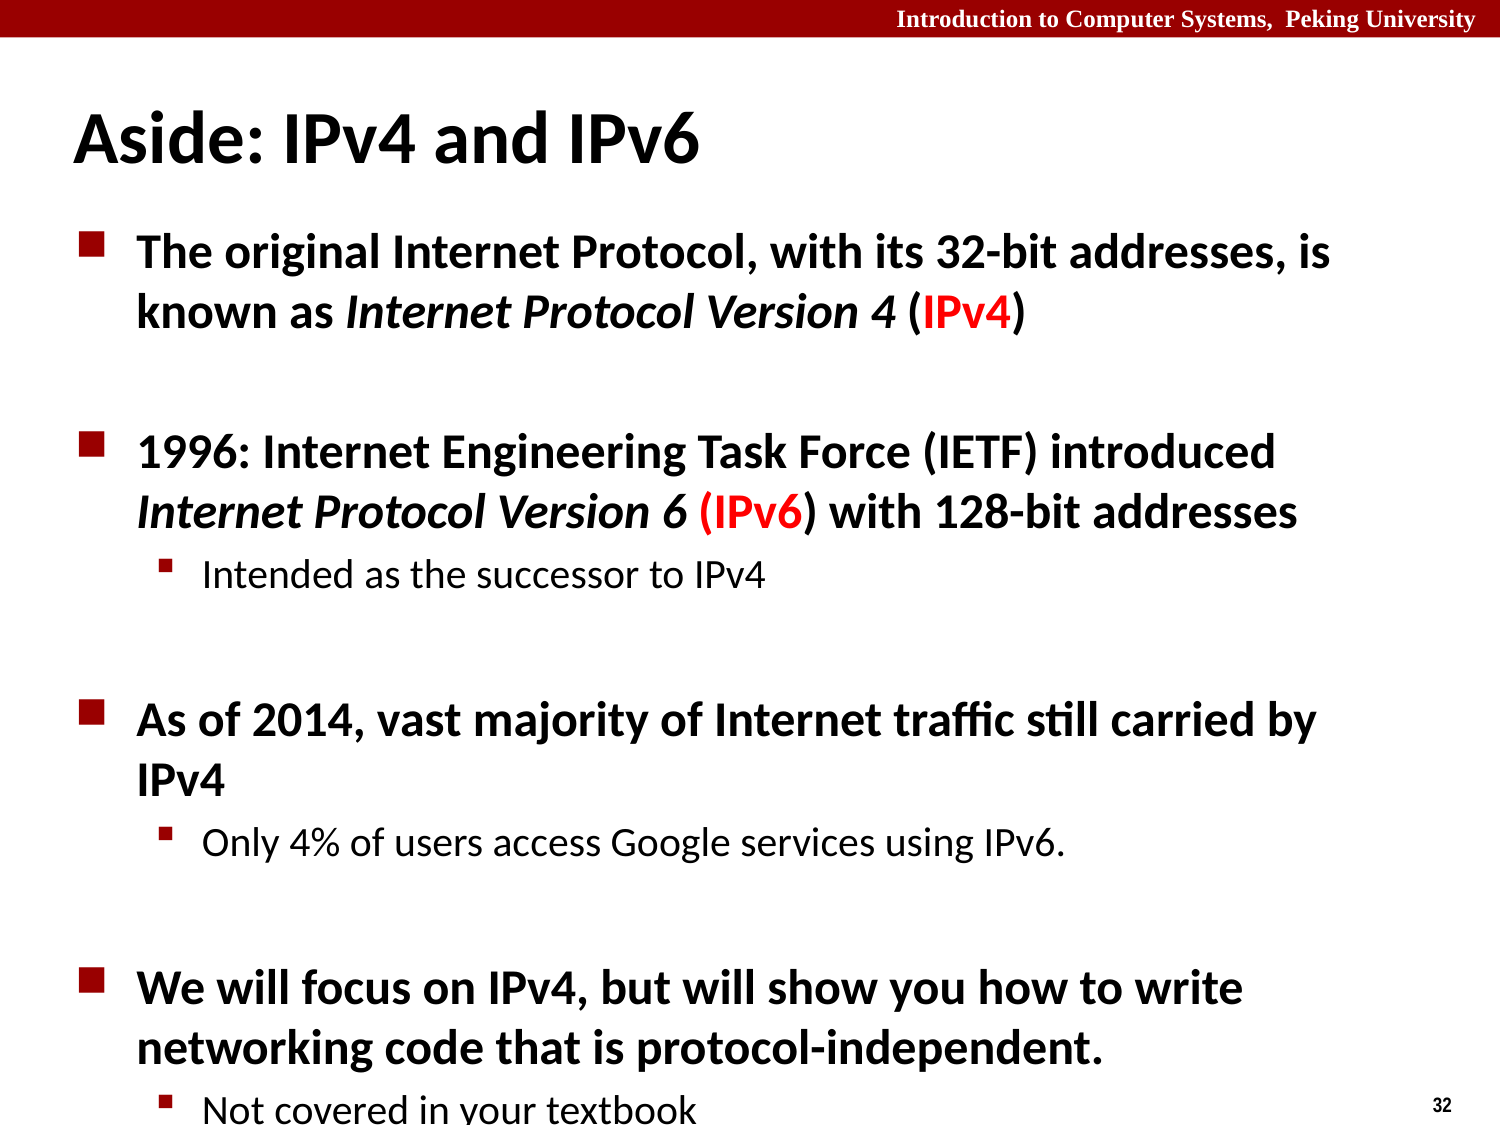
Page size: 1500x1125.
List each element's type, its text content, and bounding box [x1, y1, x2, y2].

title Aside: IPv4 and IPv6 [58, 71, 1305, 197]
list The original Internet Protocol, with its 32-bit addresses, is known as Internet Protocol Version 4 (IPv4) 1996: Internet Engineering Task Force (IETF) introduced Internet Protocol Version 6 (IPv6) with 128-bit addresses Intended as the successor to IPv4 As of 2014, vast majority of Internet traffic still carried by IPv4 Only 4% of users access Google services using IPv6. We will focus on IPv4, but will show you how to write networking code that is protocol-independent. Not covered in your textbook [64, 210, 1361, 1113]
